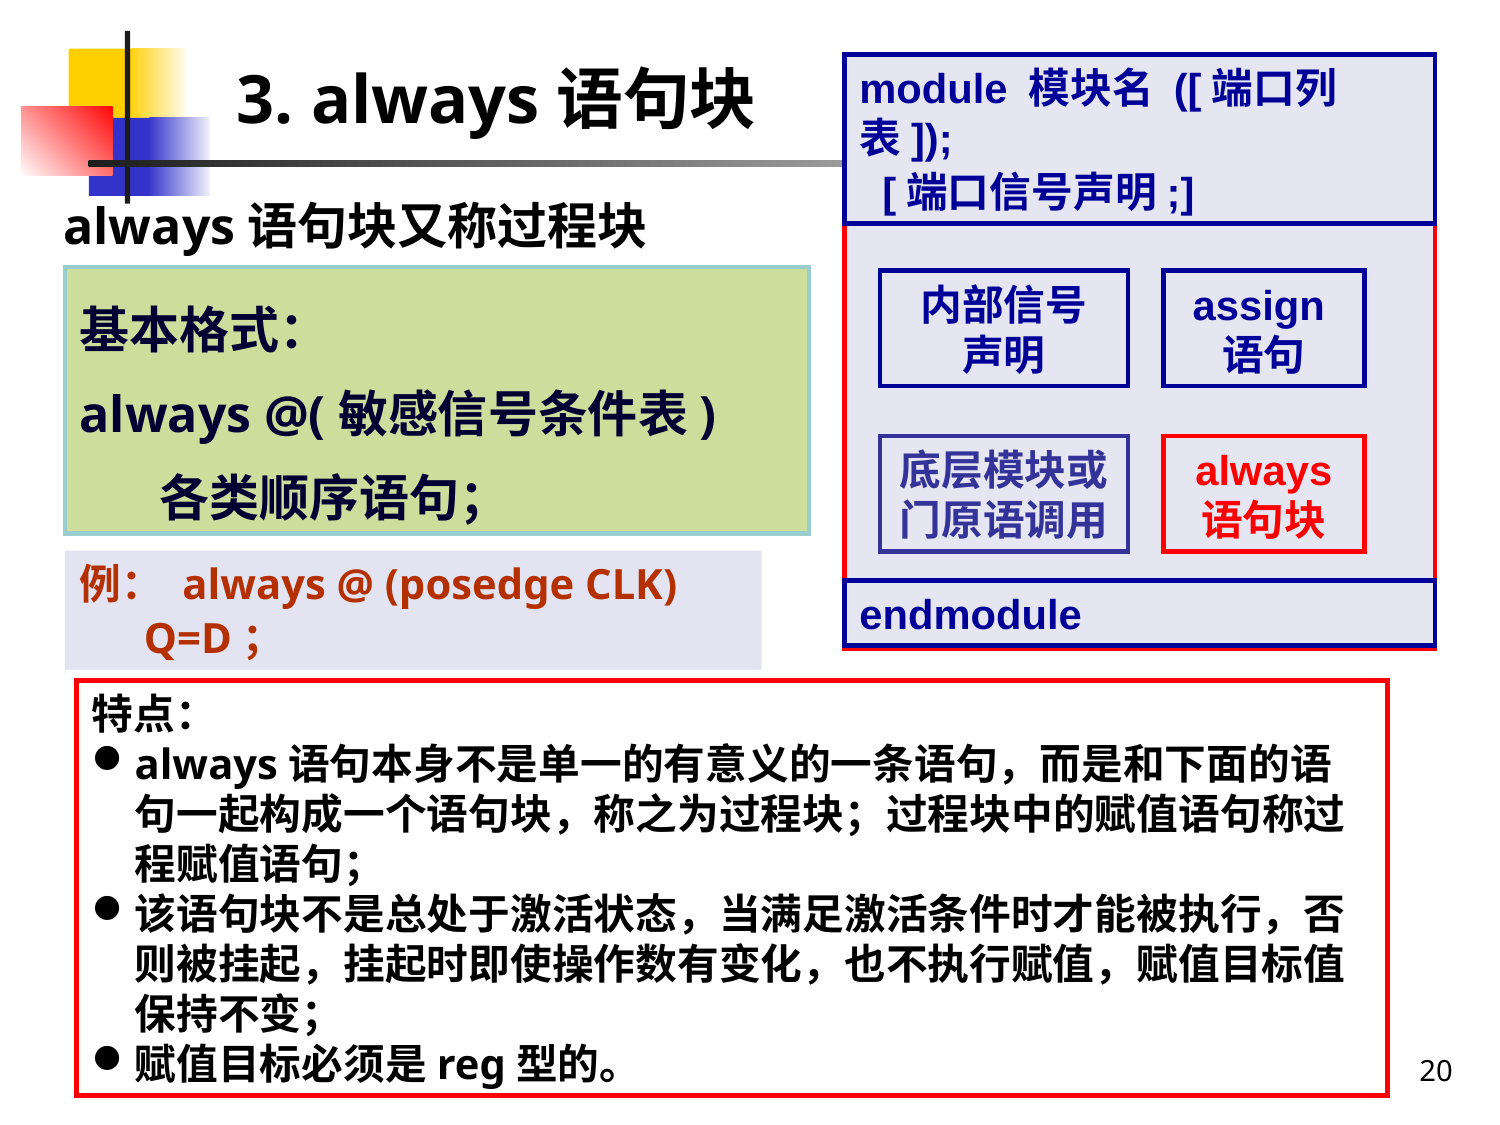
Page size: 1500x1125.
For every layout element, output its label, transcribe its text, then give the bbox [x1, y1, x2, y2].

text_box 例： always @ (posedge CLK) Q=D； [64, 550, 762, 670]
text_box always语句块又称过程块 [48, 187, 663, 263]
text_box 基本格式： always @(敏感信号条件表) 各类顺序语句； [64, 267, 810, 534]
title 3. always语句块 [221, 31, 1500, 145]
text_box 特点： always语句本身不是单一的有意义的一条语句，而是和下面的语句一起构成一个语句块，称之为过程块；过程块中的赋值语句称过程赋值语句； 该语句块不是总处于激活状态，当满足激活条件时才能被执行，否则被挂起，挂起时即使操作数有变化，也不执行赋值，赋值目标值保持不变； 赋值目标必须是reg型的。 [76, 680, 1388, 1096]
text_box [844, 54, 1436, 650]
slide_number 20 [1154, 1023, 1468, 1100]
